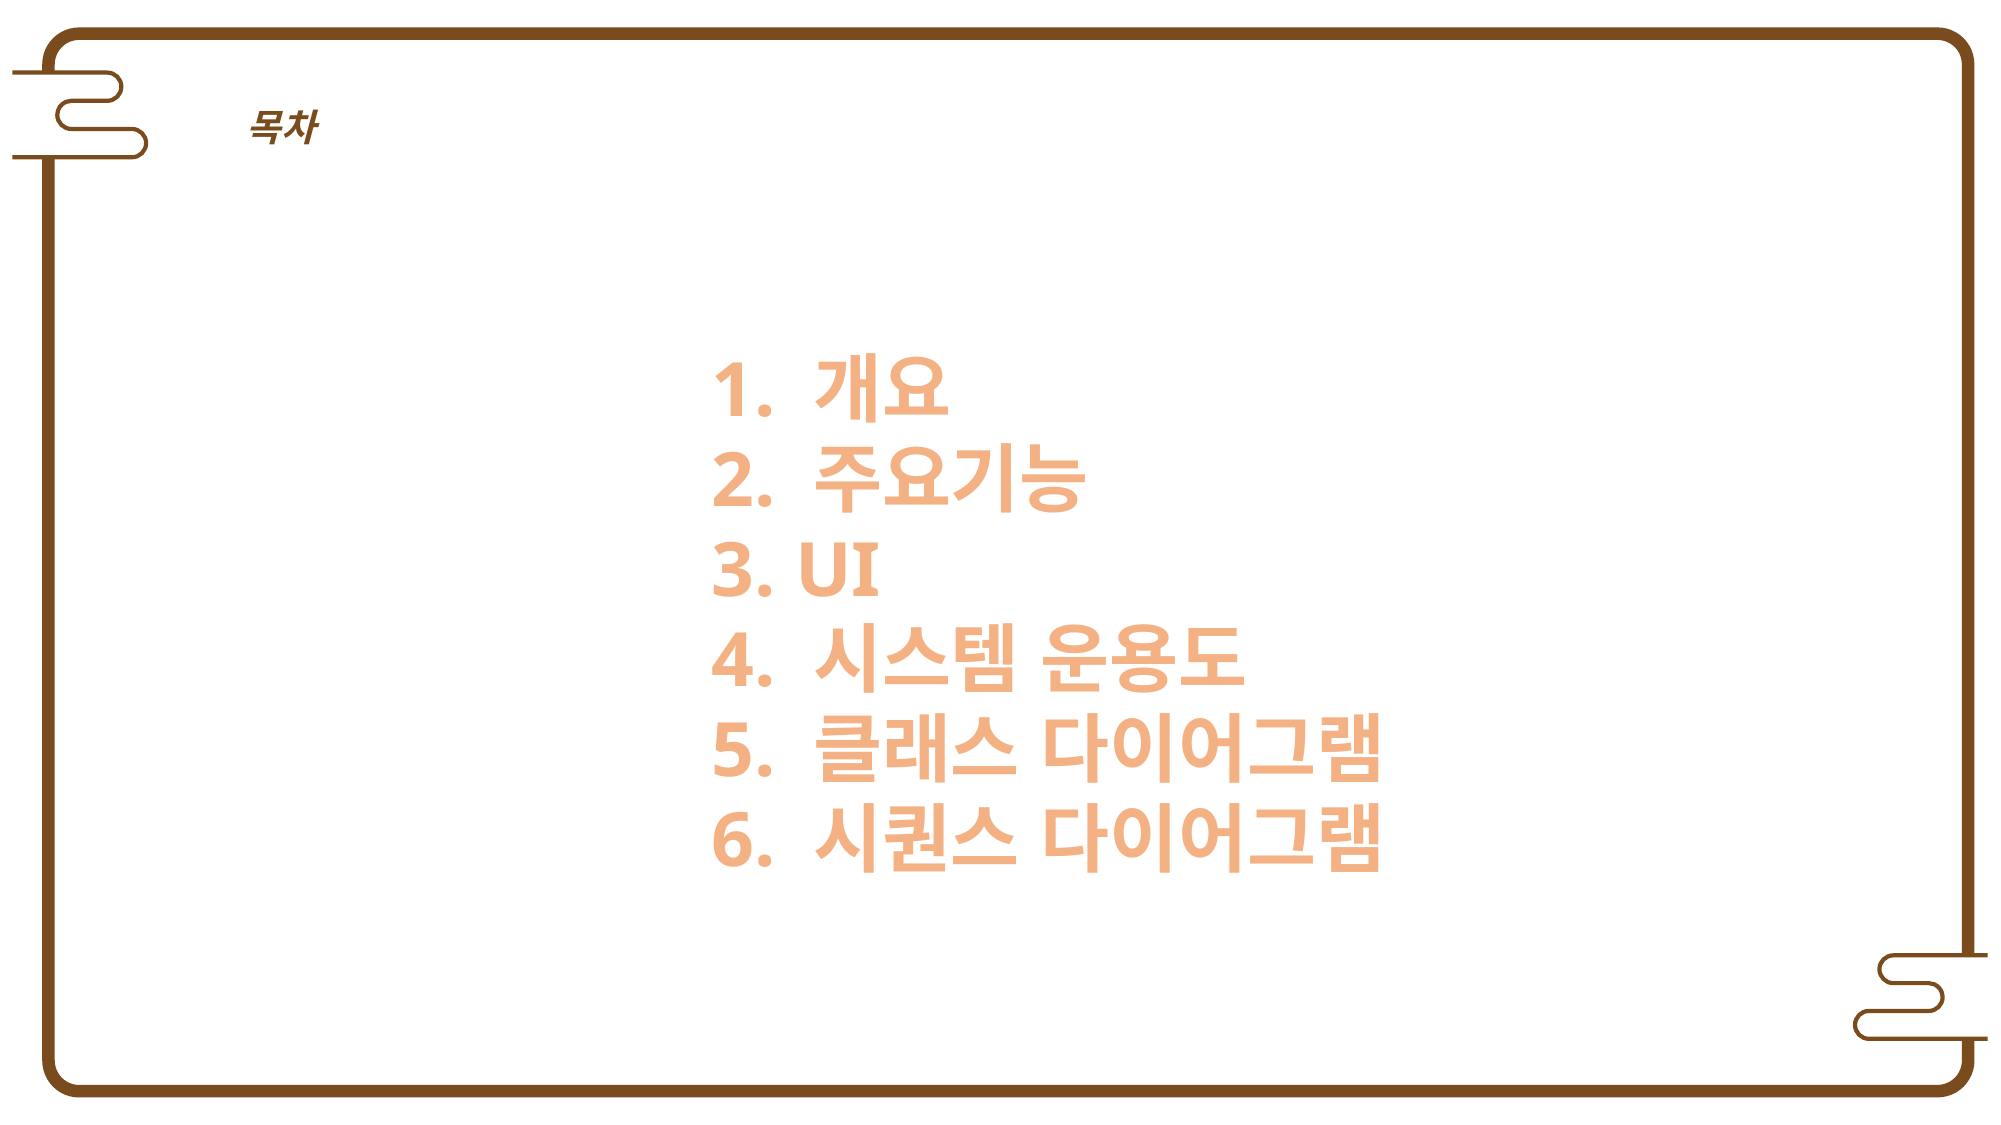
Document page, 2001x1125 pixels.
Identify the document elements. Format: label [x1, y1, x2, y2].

text_box [0, 0, 2000, 1125]
